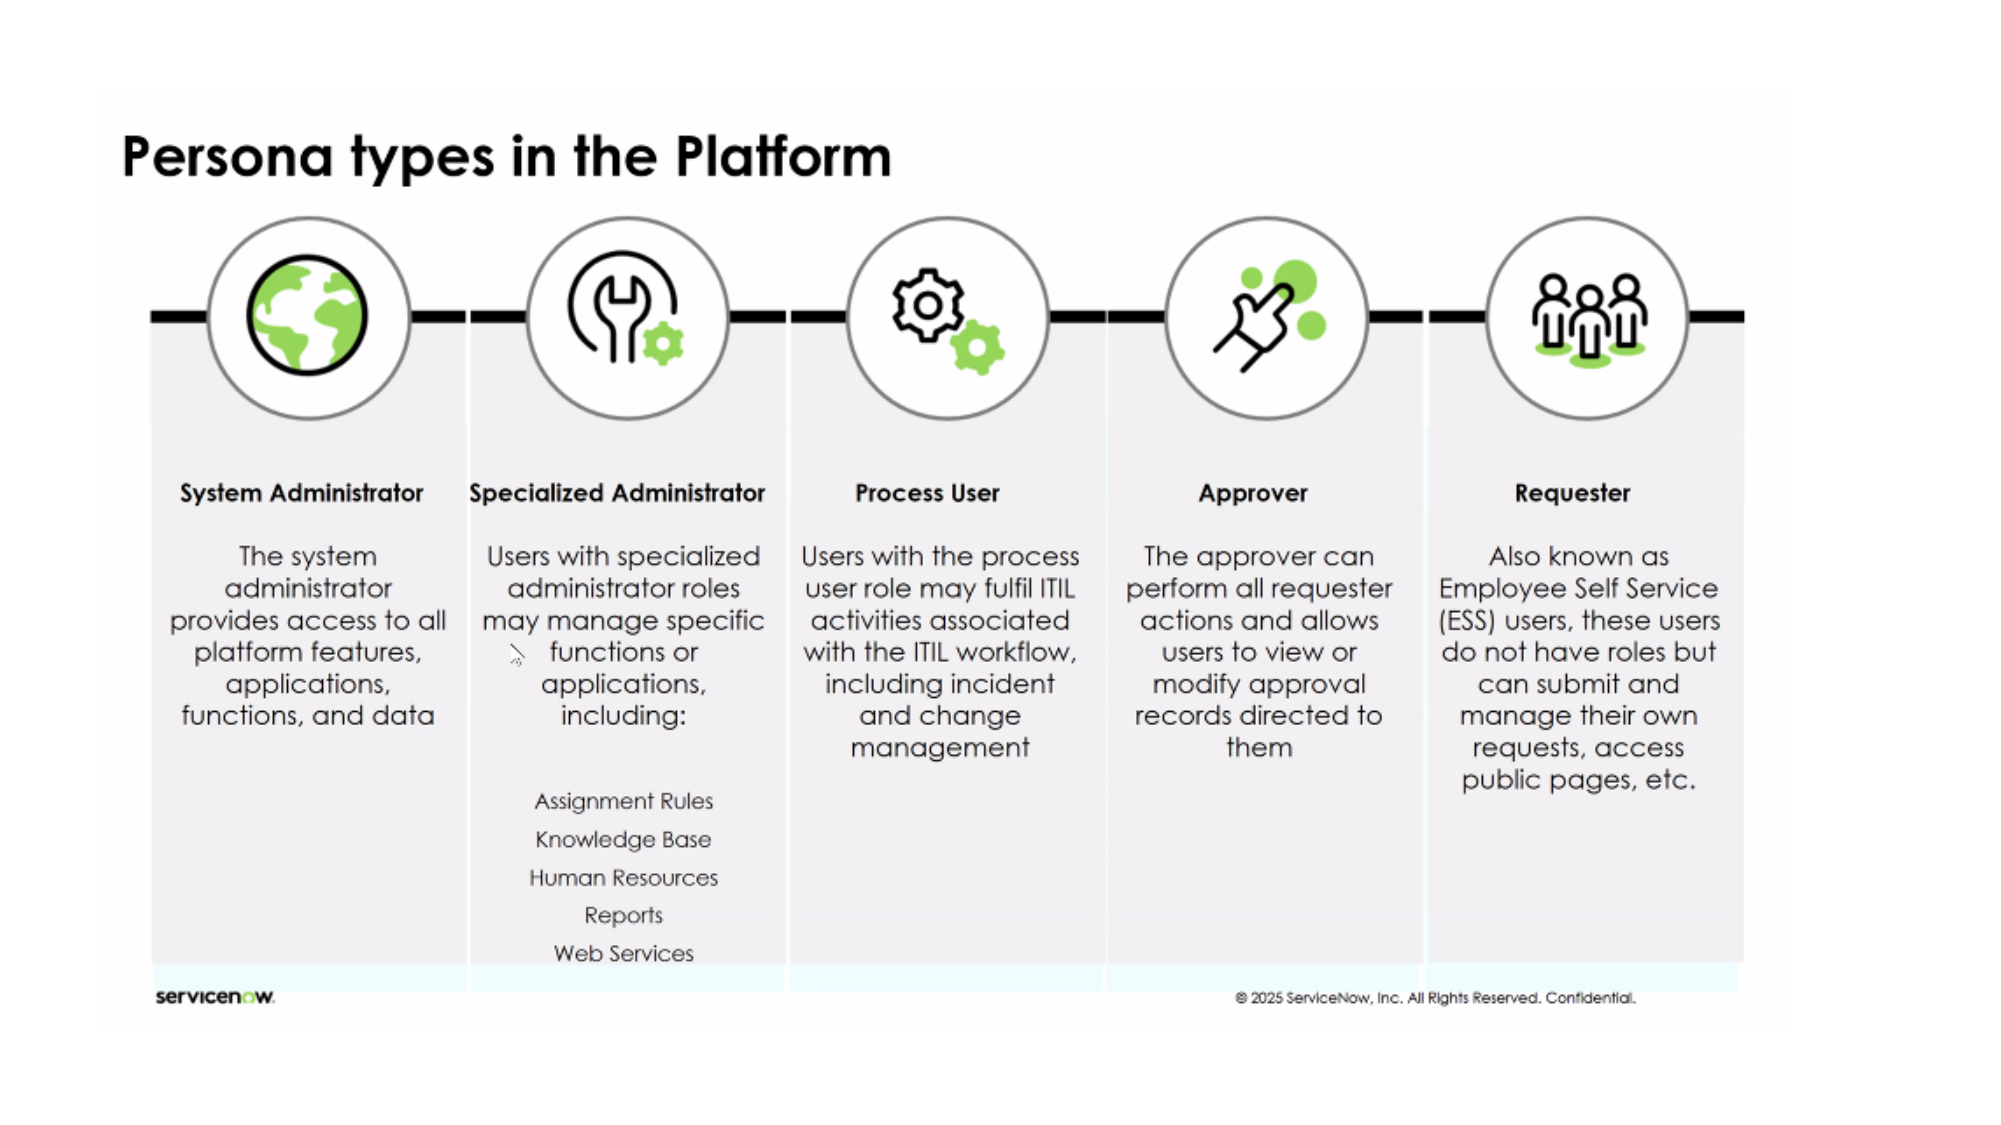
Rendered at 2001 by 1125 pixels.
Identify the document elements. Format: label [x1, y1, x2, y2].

list [96, 94, 1792, 1030]
